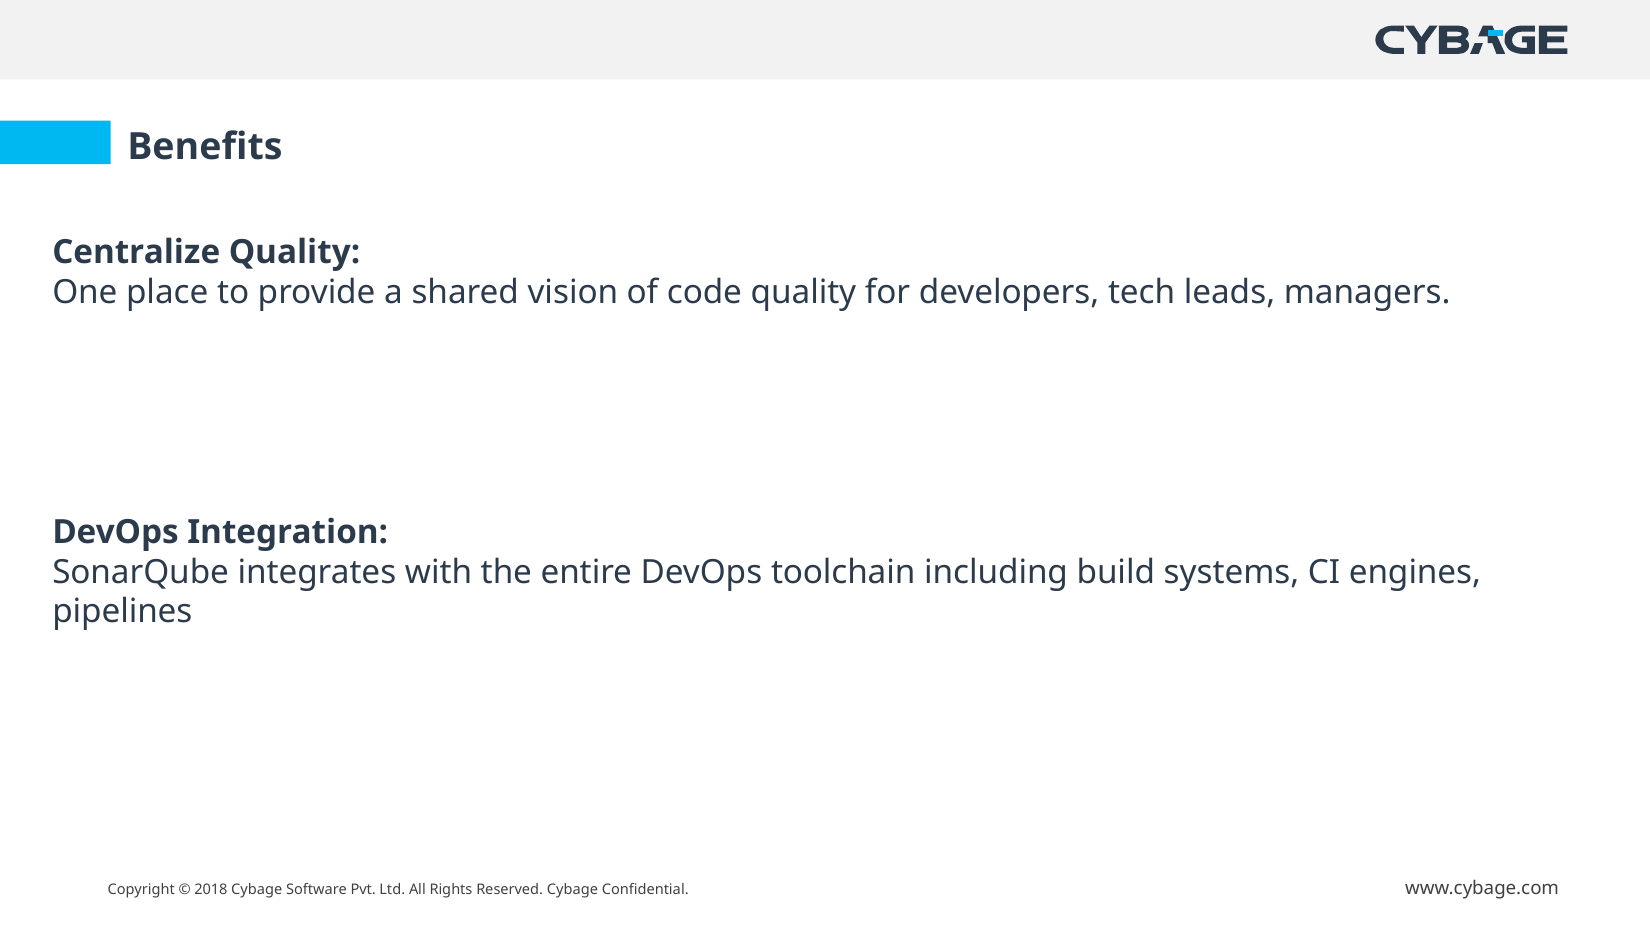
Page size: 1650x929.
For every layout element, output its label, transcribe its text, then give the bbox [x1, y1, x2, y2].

text_box [0, 118, 110, 166]
text_box Centralize Quality: One place to provide a shared vision of code quality for developers, tech leads, managers. DevOps Integration: SonarQube integrates with the entire DevOps toolchain including build systems, CI engines, pipelines [37, 183, 1583, 767]
text_box Benefits [110, 114, 775, 183]
